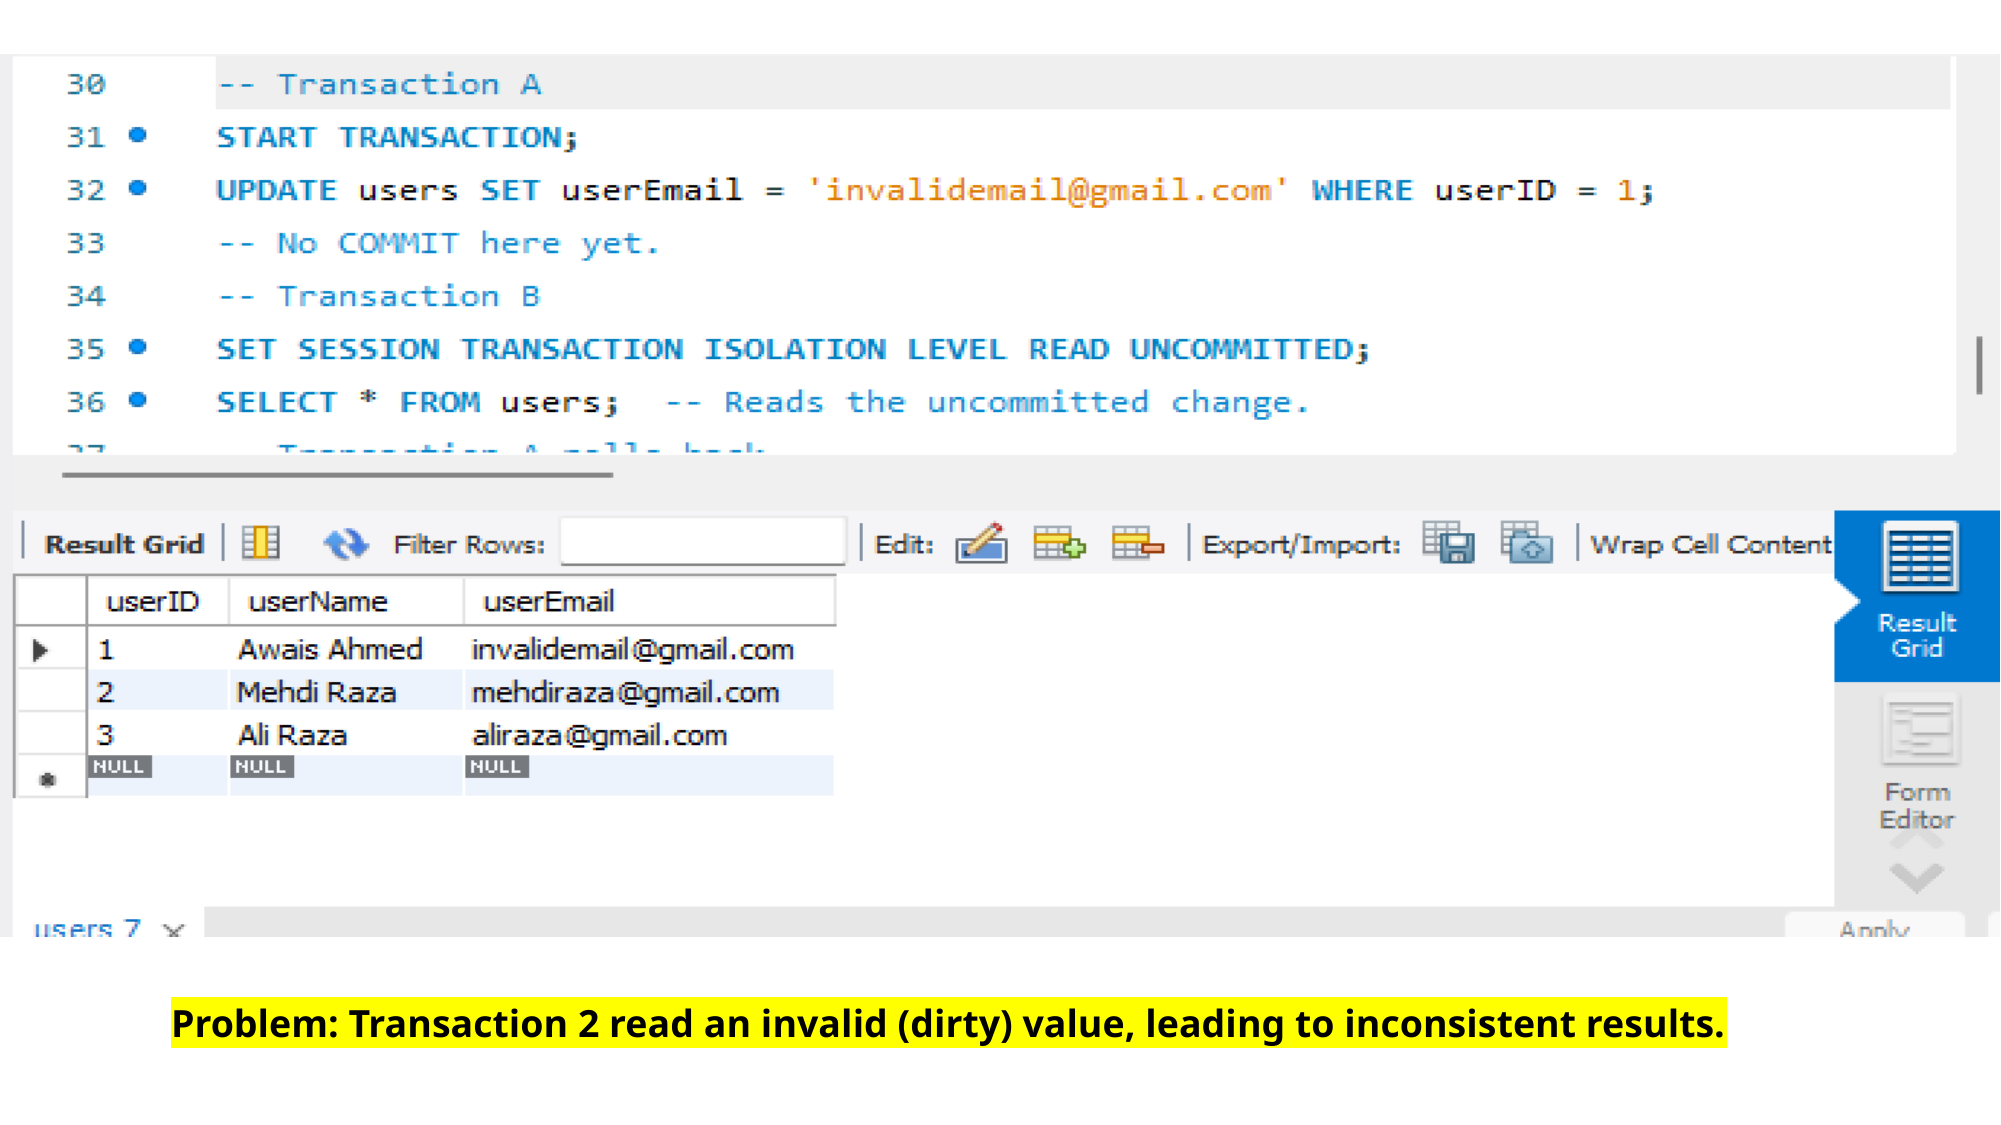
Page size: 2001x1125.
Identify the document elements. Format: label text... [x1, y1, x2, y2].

text_box Problem: Transaction 2 read an invalid (dirty) value, leading to inconsistent results. [156, 992, 1863, 1052]
picture [0, 54, 2000, 937]
